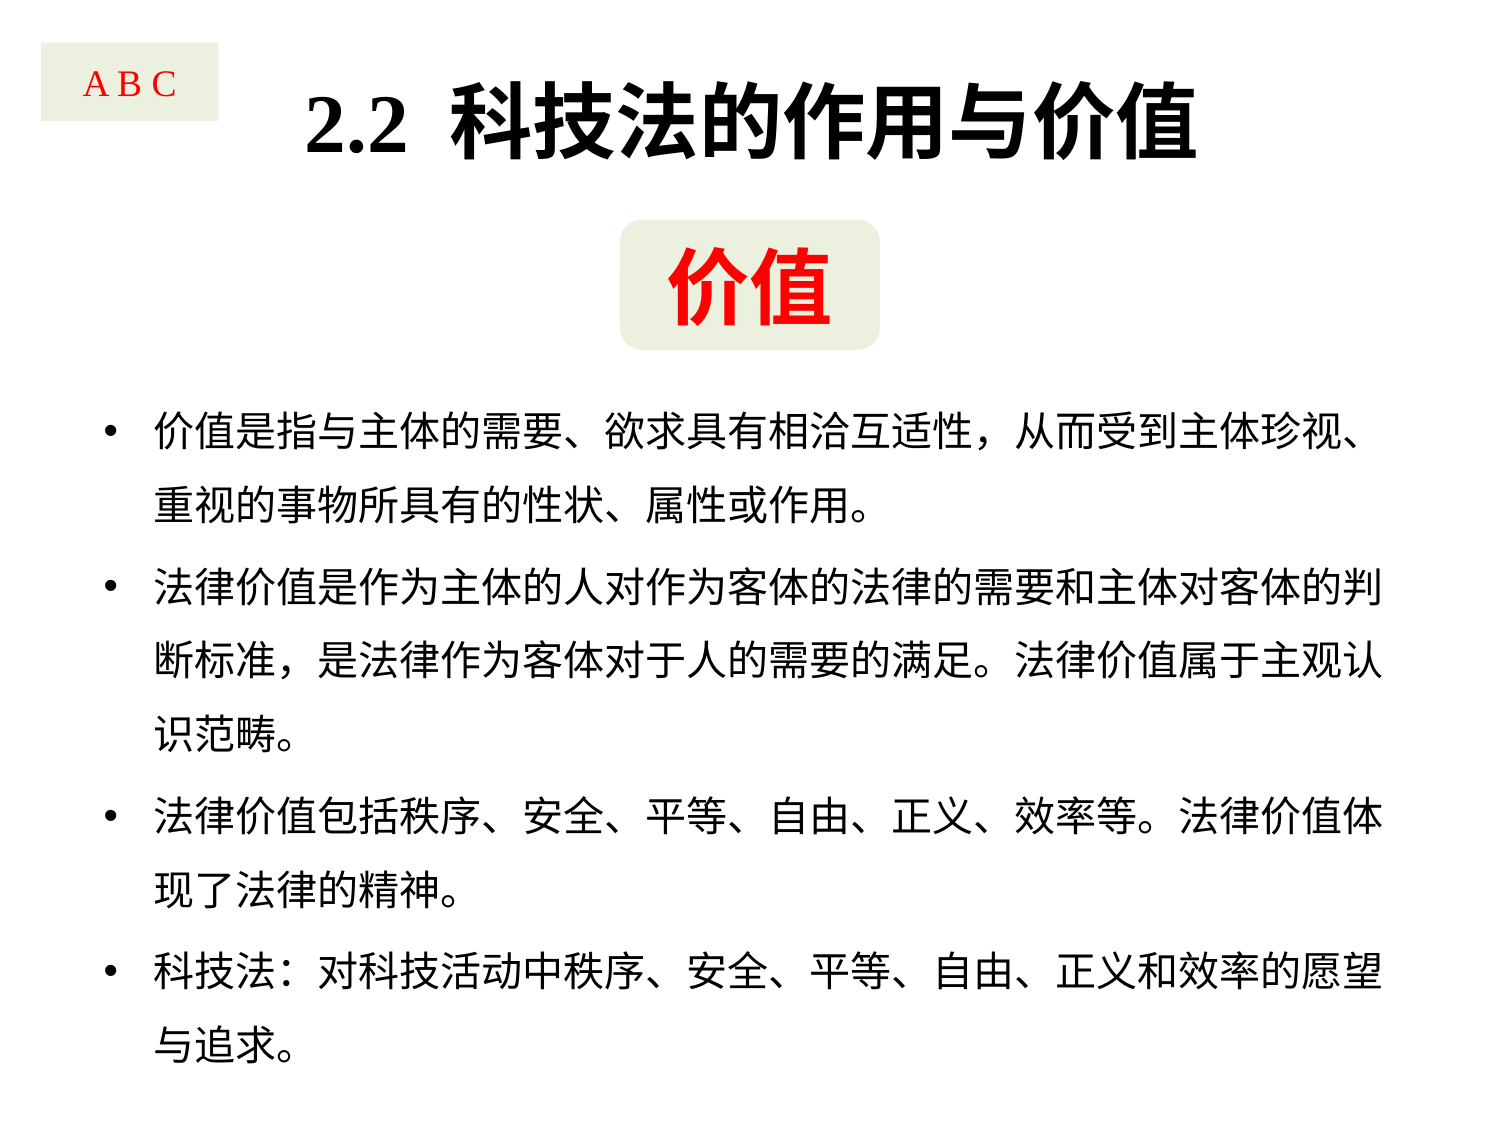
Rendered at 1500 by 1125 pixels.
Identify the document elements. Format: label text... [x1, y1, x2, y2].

text_box A B C [39, 41, 220, 123]
list 价值是指与主体的需要、欲求具有相洽互适性，从而受到主体珍视、重视的事物所具有的性状、属性或作用。 法律价值是作为主体的人对作为客体的法律的需要和主体对客体的判断标准，是法律作为客体对于人的需要的满足。法律价值属于主观认识范畴。 法律价值包括秩序、安全、平等、自由、正义、效率等。法律价值体现了法律的精神。 科技法：对科技活动中秩序、安全、平等、自由、正义和效率的愿望与追求。 [88, 373, 1436, 1083]
text_box 价值 [617, 217, 882, 352]
title 2.2 科技法的作用与价值 [76, 30, 1427, 209]
